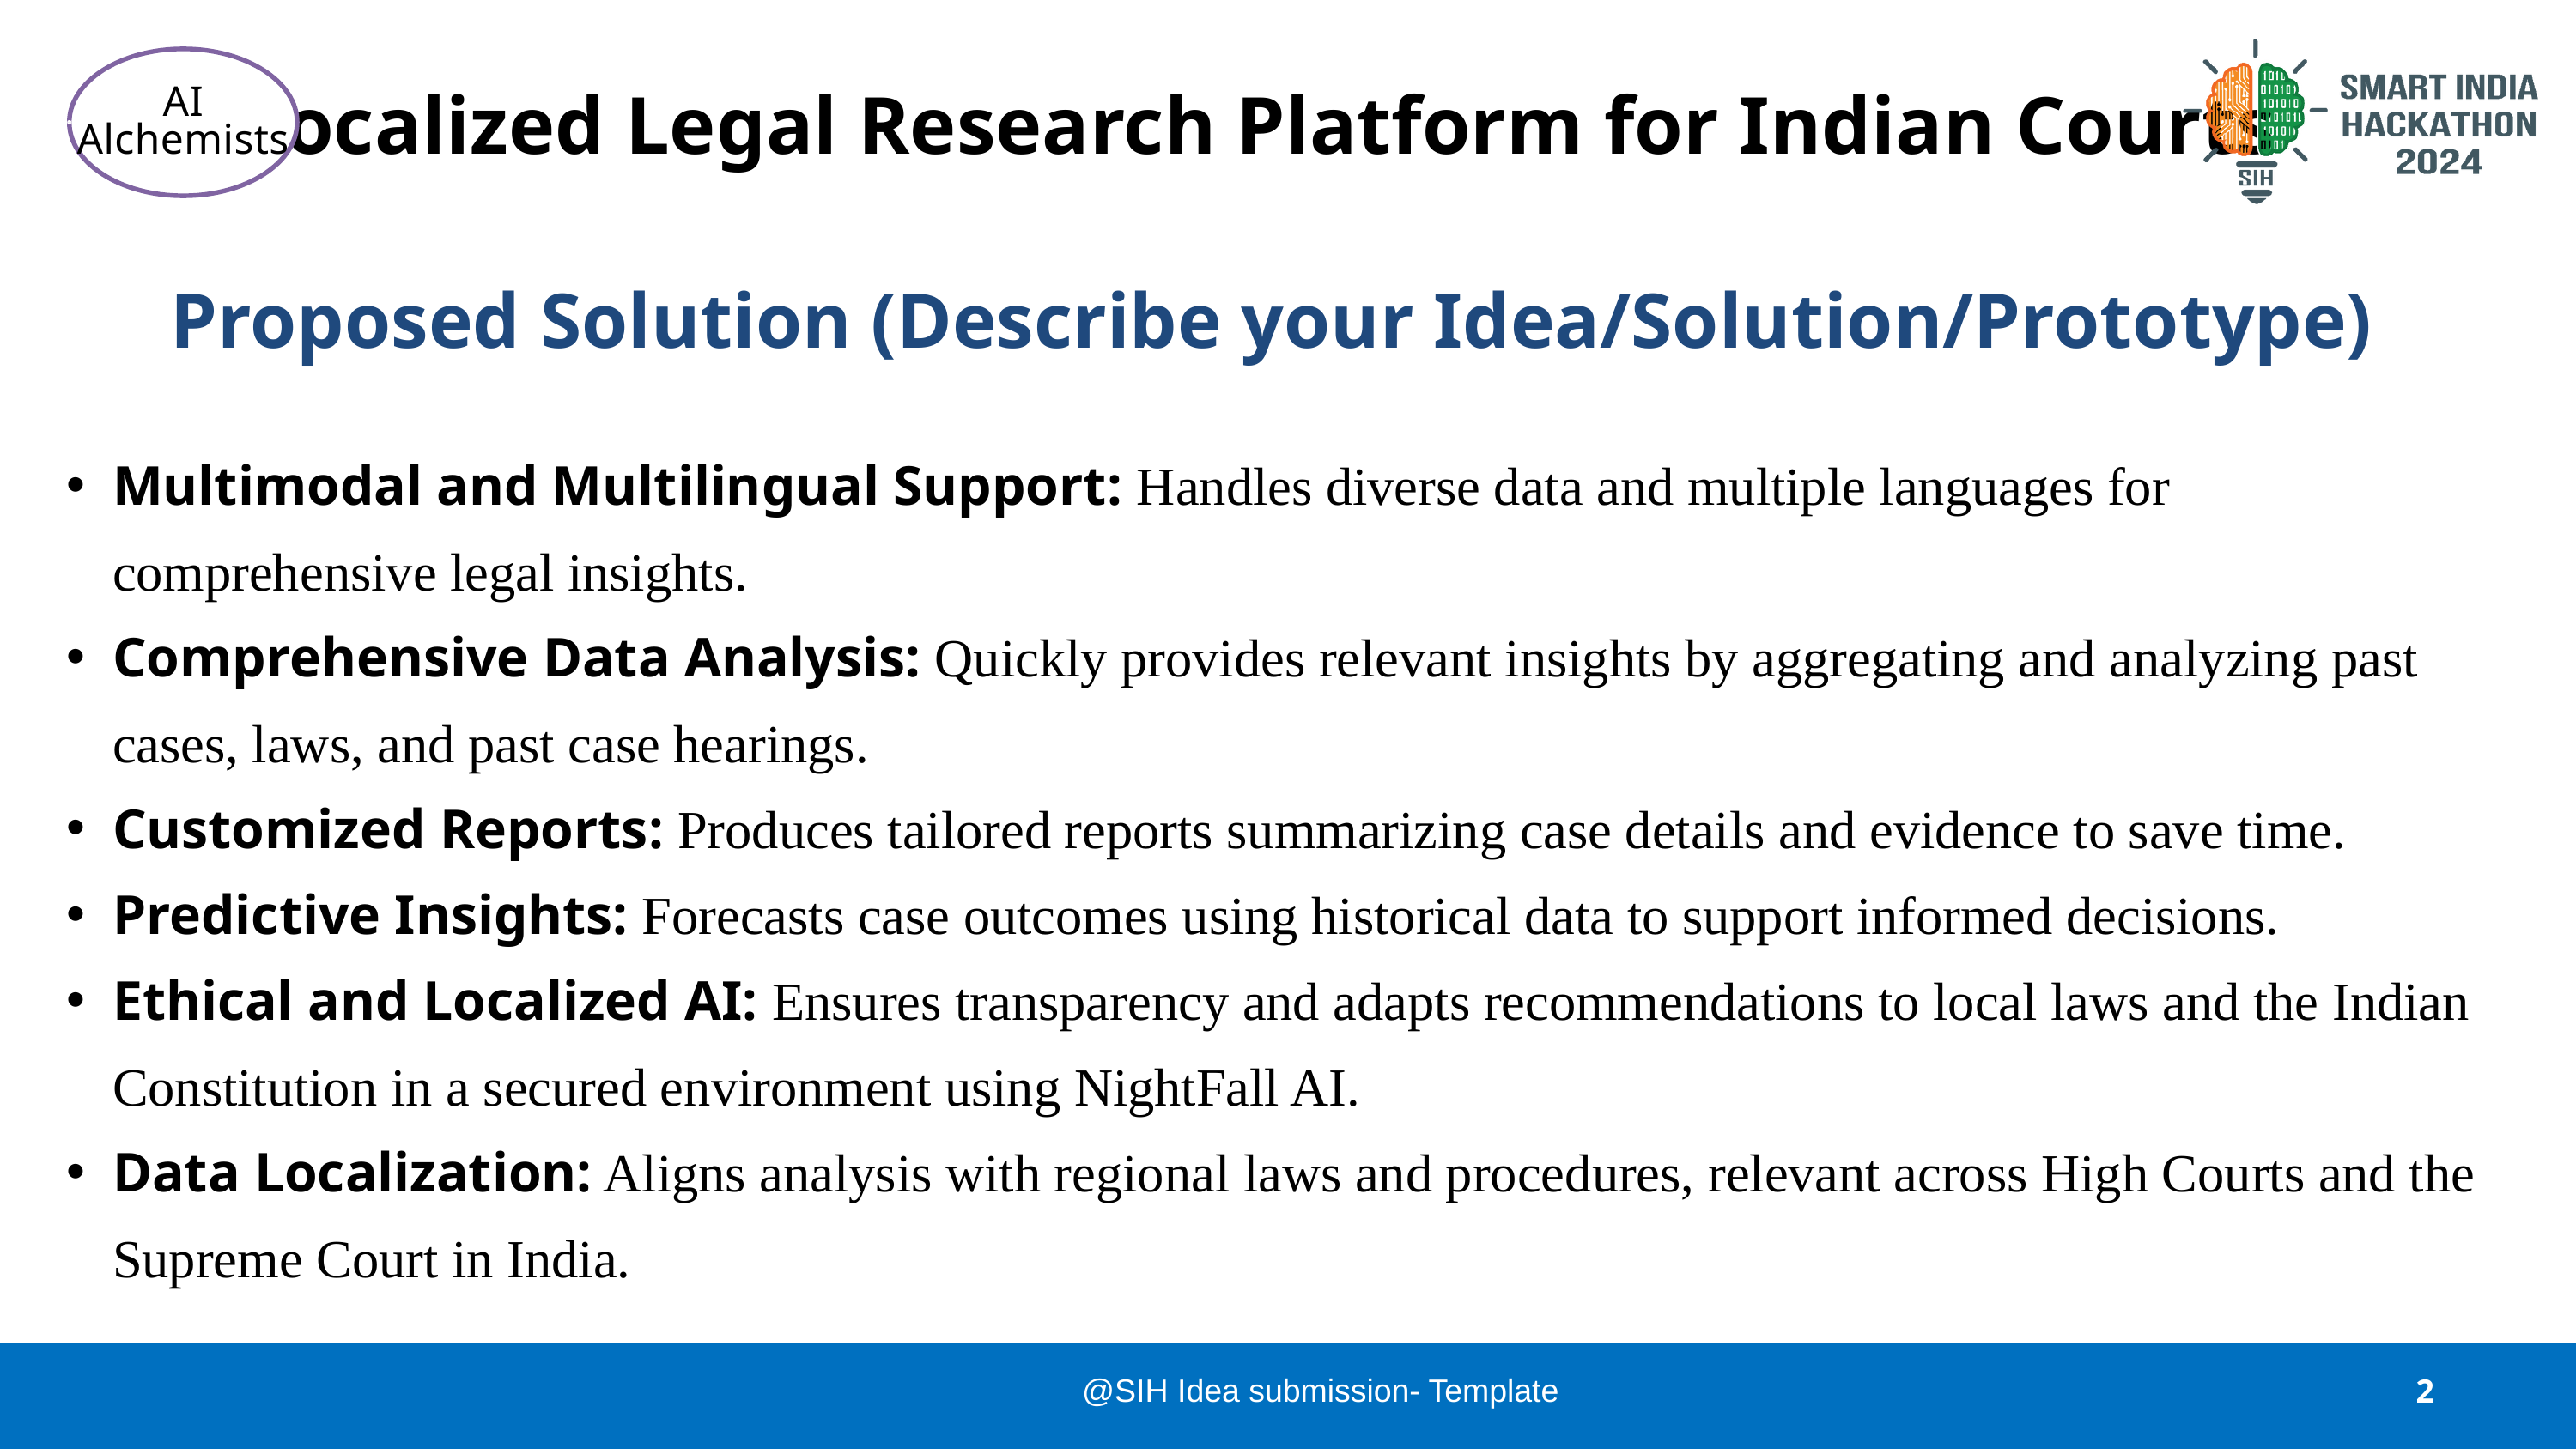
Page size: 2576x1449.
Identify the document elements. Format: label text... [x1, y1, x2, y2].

text_box Multimodal and Multilingual Support: Handles diverse data and multiple languages for comprehensive legal insights. Comprehensive Data Analysis: Quickly provides relevant insights by aggregating and analyzing past cases, laws, and past case hearings. Customized Reports: Produces tailored reports summarizing case details and evidence to save time. Predictive Insights: Forecasts case outcomes using historical data to support informed decisions. Ethical and Localized AI: Ensures transparency and adapts recommendations to local laws and the Indian Constitution in a secured environment using NightFall AI. Data Localization: Aligns analysis with regional laws and procedures, relevant across High Courts and the Supreme Court in India. [21, 430, 2508, 1288]
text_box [66, 46, 300, 198]
text_box Localized Legal Research Platform for Indian Courts [112, 0, 2405, 171]
text_box Proposed Solution (Describe your Idea/Solution/Prototype) [62, 273, 2482, 364]
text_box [0, 1342, 2576, 1449]
text_box [2172, 30, 2547, 221]
